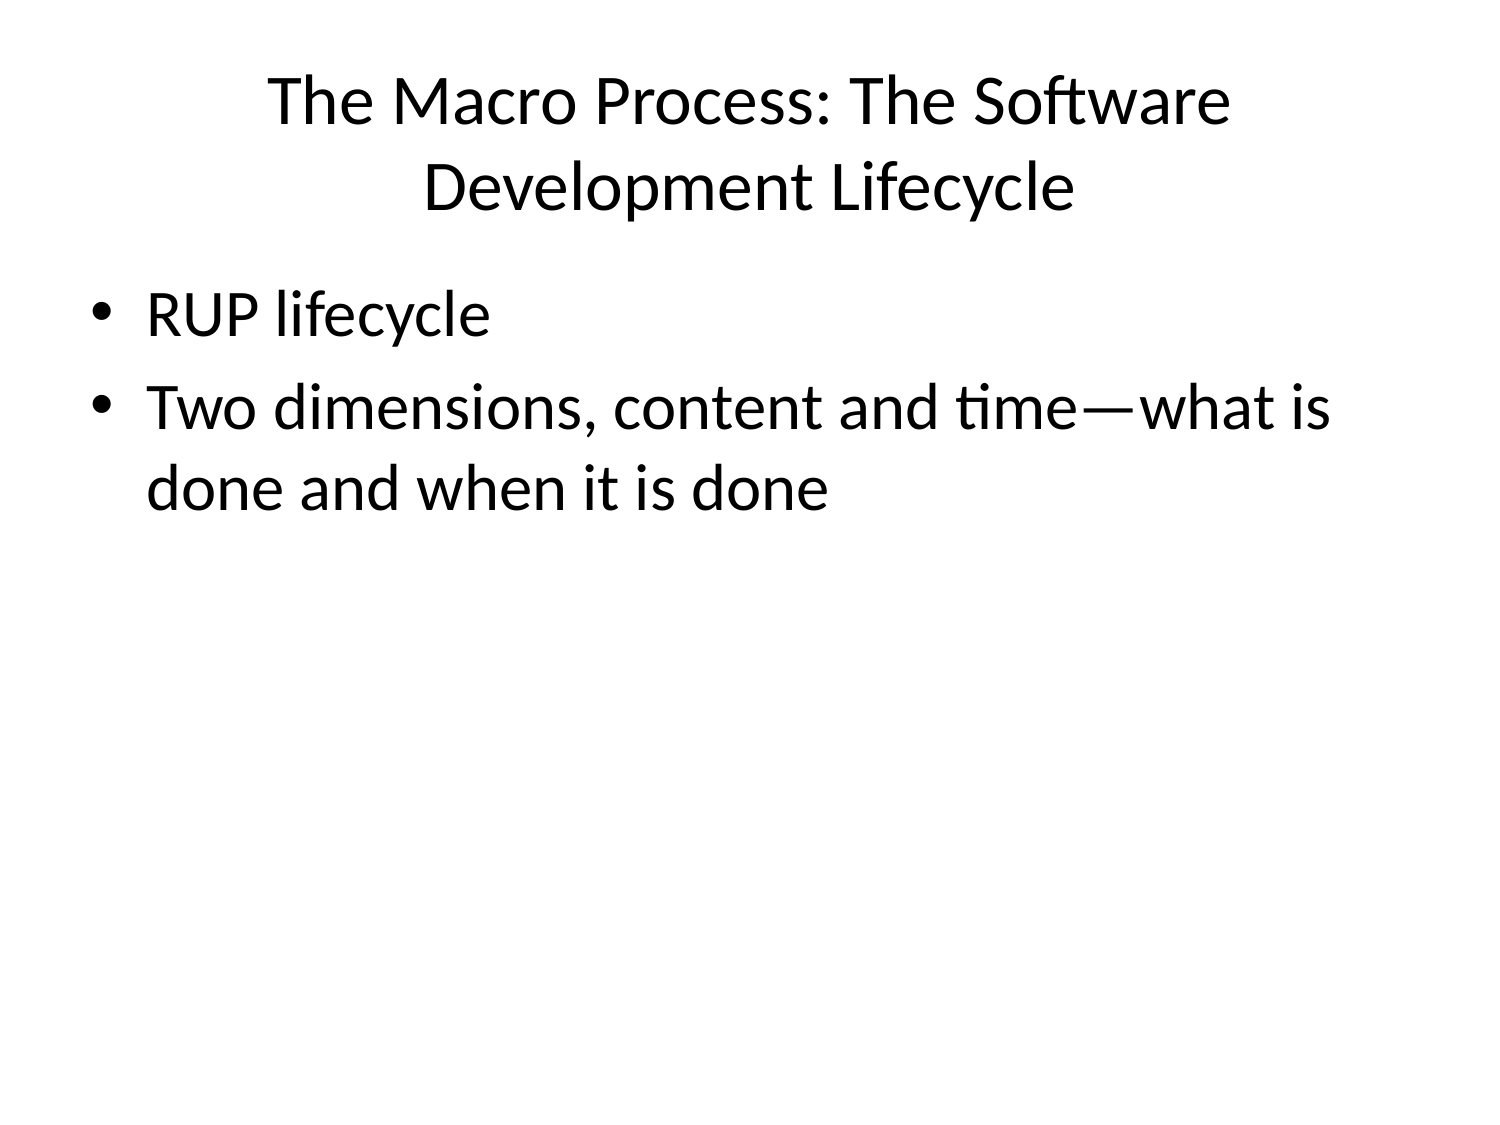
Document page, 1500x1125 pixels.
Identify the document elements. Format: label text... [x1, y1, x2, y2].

title The Macro Process: The Software Development Lifecycle [75, 45, 1425, 233]
list RUP lifecycle Two dimensions, content and time—what is done and when it is done [75, 262, 1425, 1005]
